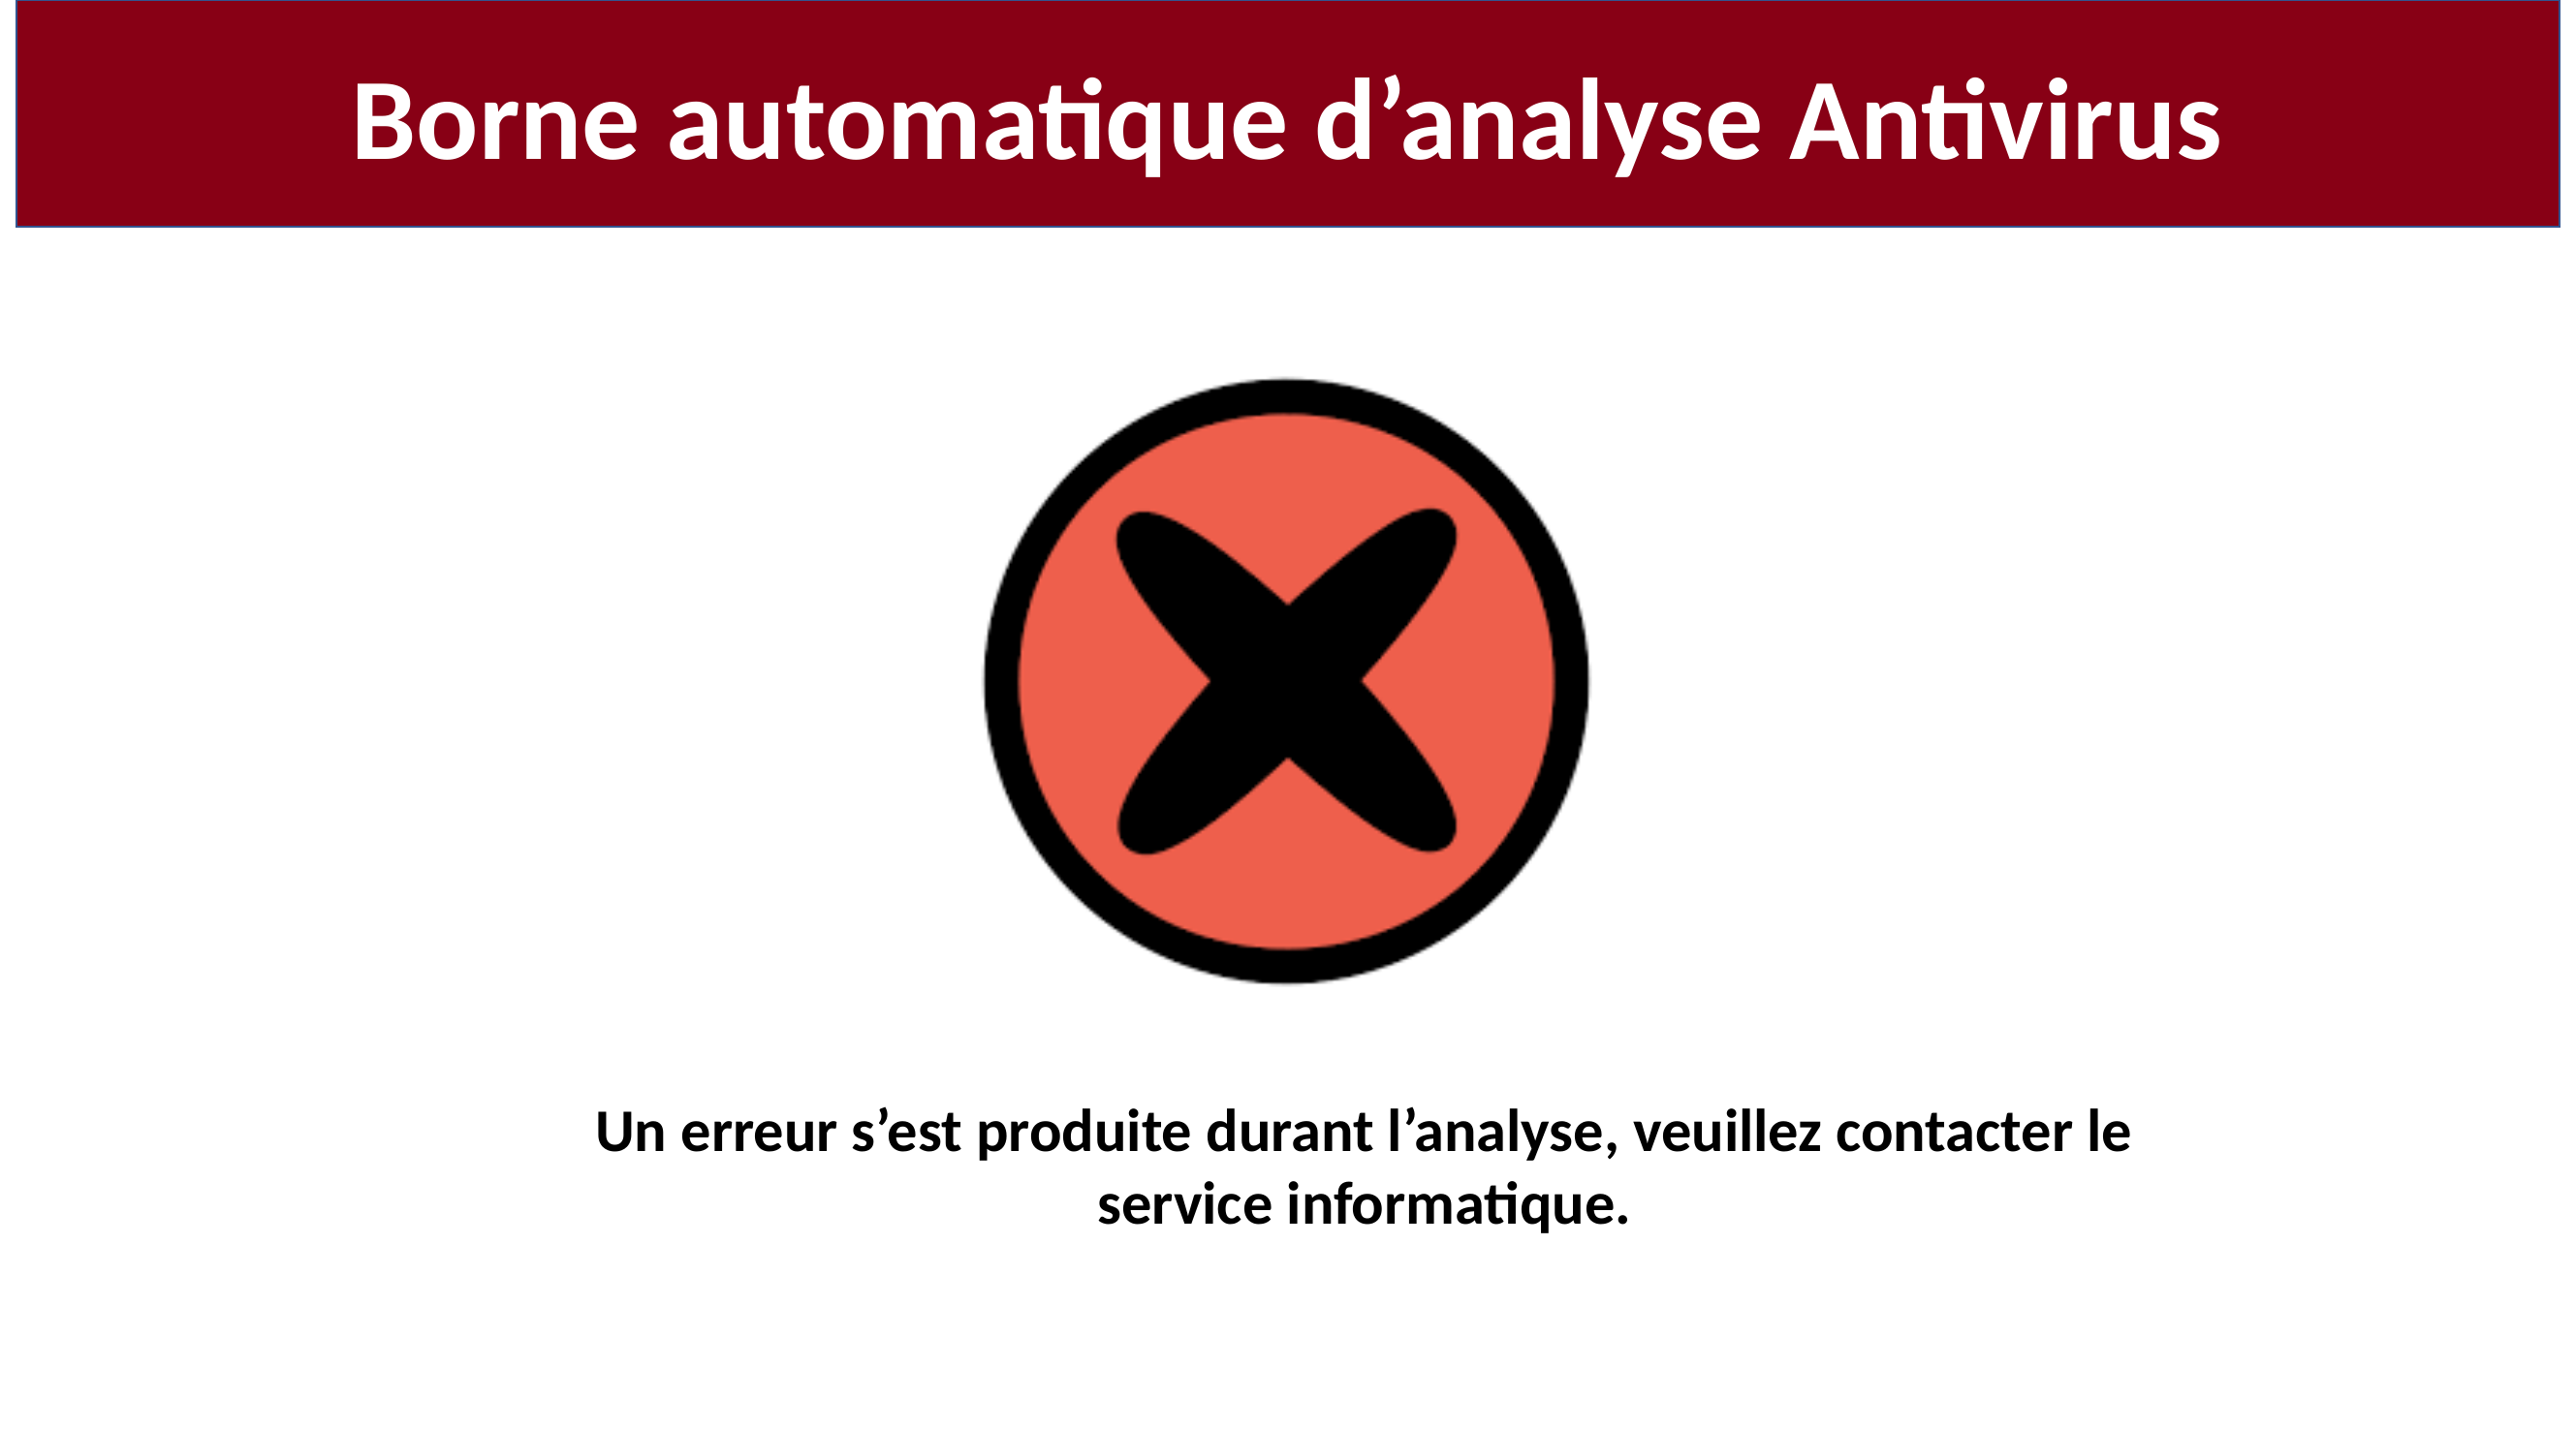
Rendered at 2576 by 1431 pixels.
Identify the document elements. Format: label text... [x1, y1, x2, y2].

text_box Un erreur s’est produite durant l’analyse, veuillez contacter le service informatique. [546, 1083, 2183, 1243]
picture [950, 345, 1625, 1020]
text_box Borne automatique d’analyse Antivirus [16, 0, 2560, 228]
